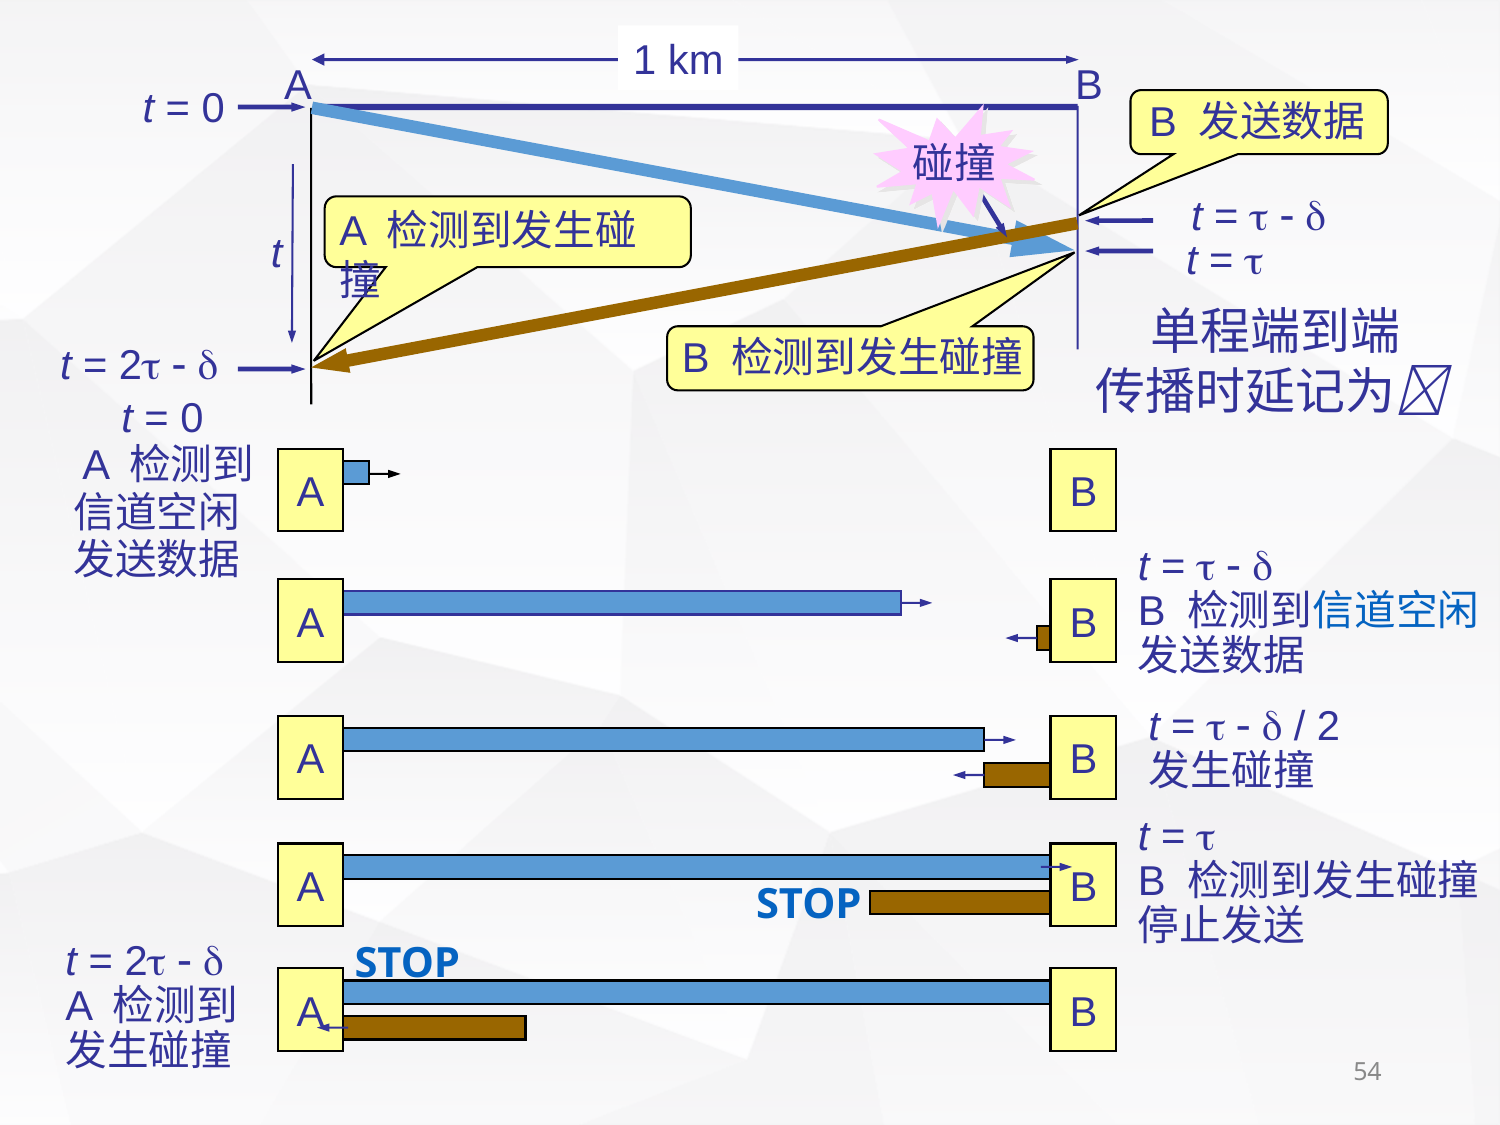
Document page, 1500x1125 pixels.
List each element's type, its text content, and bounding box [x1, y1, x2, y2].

text_box B [1050, 448, 1117, 532]
text_box [344, 855, 738, 879]
text_box A [277, 448, 344, 532]
text_box 单程端到端 传播时延记为 [1080, 292, 1472, 427]
text_box A [277, 715, 344, 799]
text_box A [269, 50, 327, 115]
text_box A [277, 843, 344, 926]
text_box B [1050, 579, 1117, 662]
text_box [738, 807, 1490, 958]
text_box t =    / 2 发生碰撞 [1133, 696, 1356, 802]
text_box t = 0 A 检测到 信道空闲 发送数据 [44, 396, 270, 592]
text_box [1005, 633, 1037, 643]
text_box 1 km [618, 25, 739, 90]
text_box [901, 598, 933, 608]
text_box A [277, 579, 344, 662]
text_box B [1060, 50, 1118, 115]
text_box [53, 928, 479, 1083]
slide_number 54 [1059, 1042, 1397, 1103]
text_box t = 0 [127, 73, 240, 139]
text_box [343, 727, 1016, 752]
picture [0, 0, 1500, 1125]
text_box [667, 225, 1279, 391]
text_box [953, 762, 1058, 787]
text_box t =    B 检测到信道空闲 发送数据 [1123, 537, 1495, 687]
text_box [327, 460, 401, 485]
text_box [41, 196, 691, 396]
text_box [344, 590, 901, 615]
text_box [479, 968, 1117, 1051]
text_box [875, 106, 1035, 225]
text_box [1085, 87, 1388, 247]
text_box B [1050, 715, 1117, 799]
text_box [1036, 626, 1050, 651]
text_box [237, 102, 306, 112]
